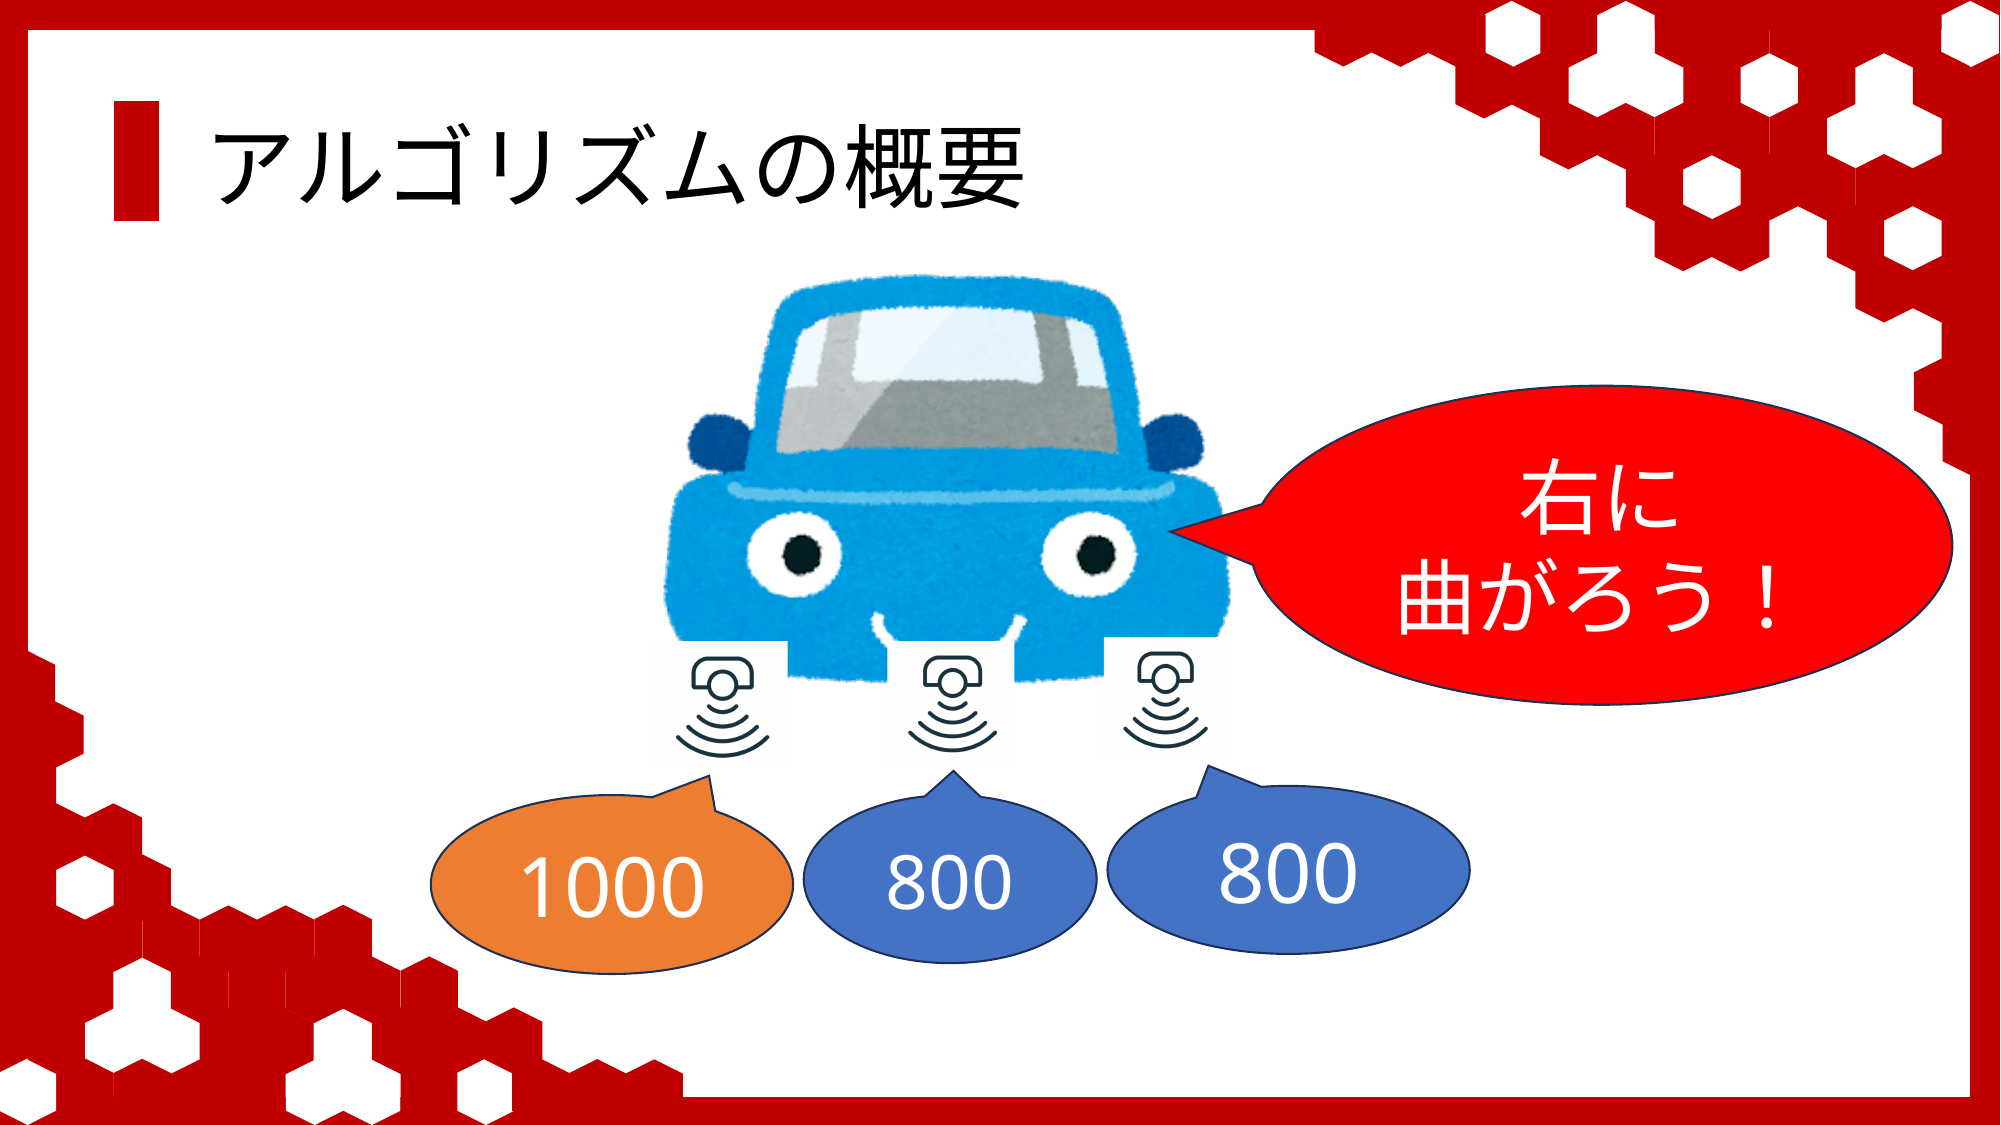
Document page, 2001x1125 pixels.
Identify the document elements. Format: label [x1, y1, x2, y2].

picture [887, 641, 1015, 762]
picture [654, 641, 788, 768]
text_box [0, 0, 2000, 1125]
picture [1103, 637, 1225, 758]
